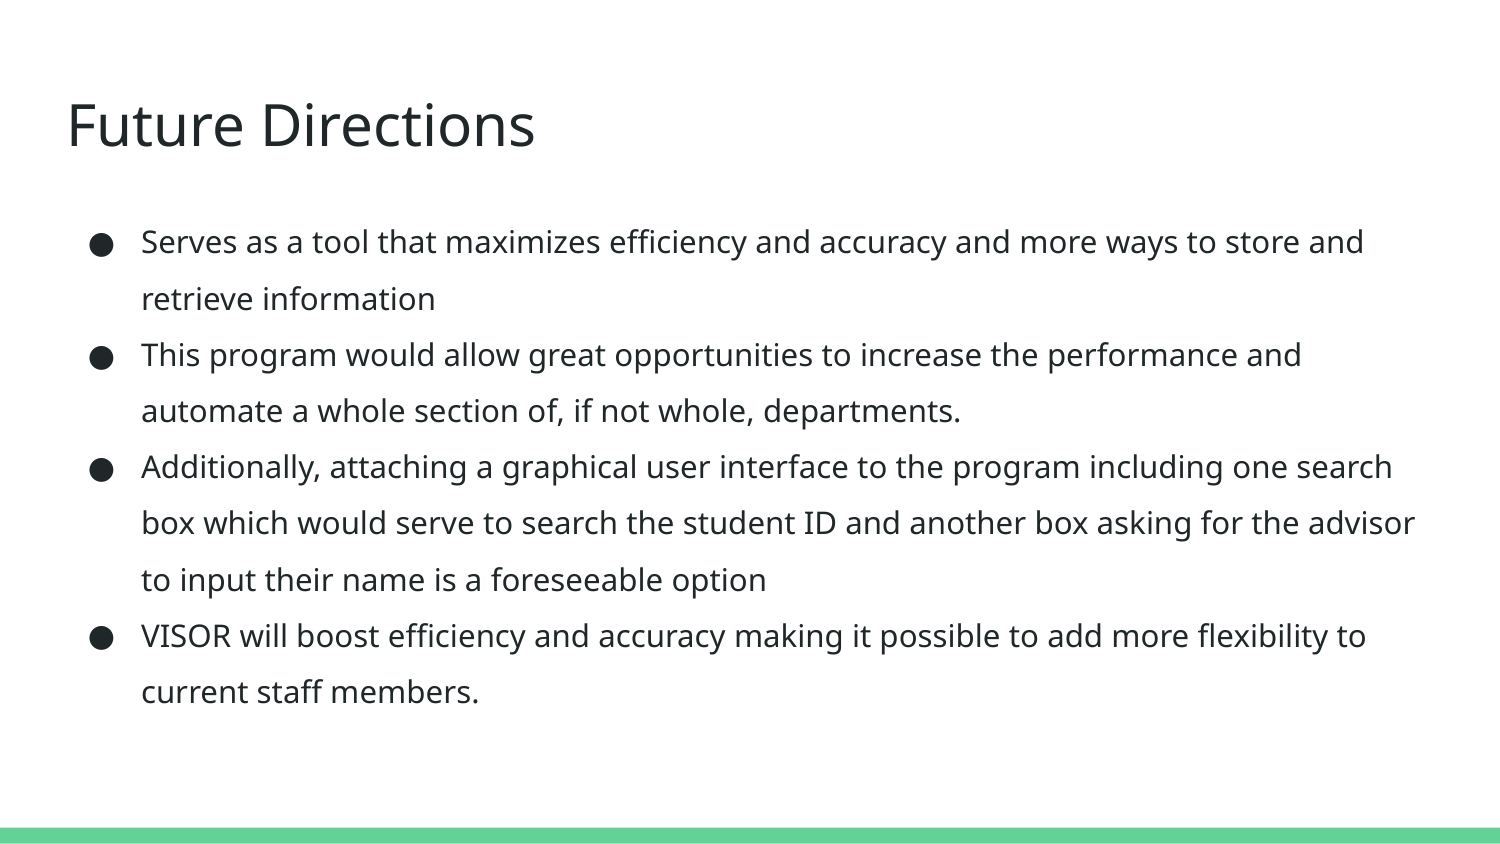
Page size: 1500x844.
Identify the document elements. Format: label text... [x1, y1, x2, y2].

list Serves as a tool that maximizes efficiency and accuracy and more ways to store and retrieve information This program would allow great opportunities to increase the performance and automate a whole section of, if not whole, departments. Additionally, attaching a graphical user interface to the program including one search box which would serve to search the student ID and another box asking for the advisor to input their name is a foreseeable option VISOR will boost efficiency and accuracy making it possible to add more flexibility to current staff members. [51, 189, 1449, 750]
title Future Directions [51, 72, 1449, 167]
